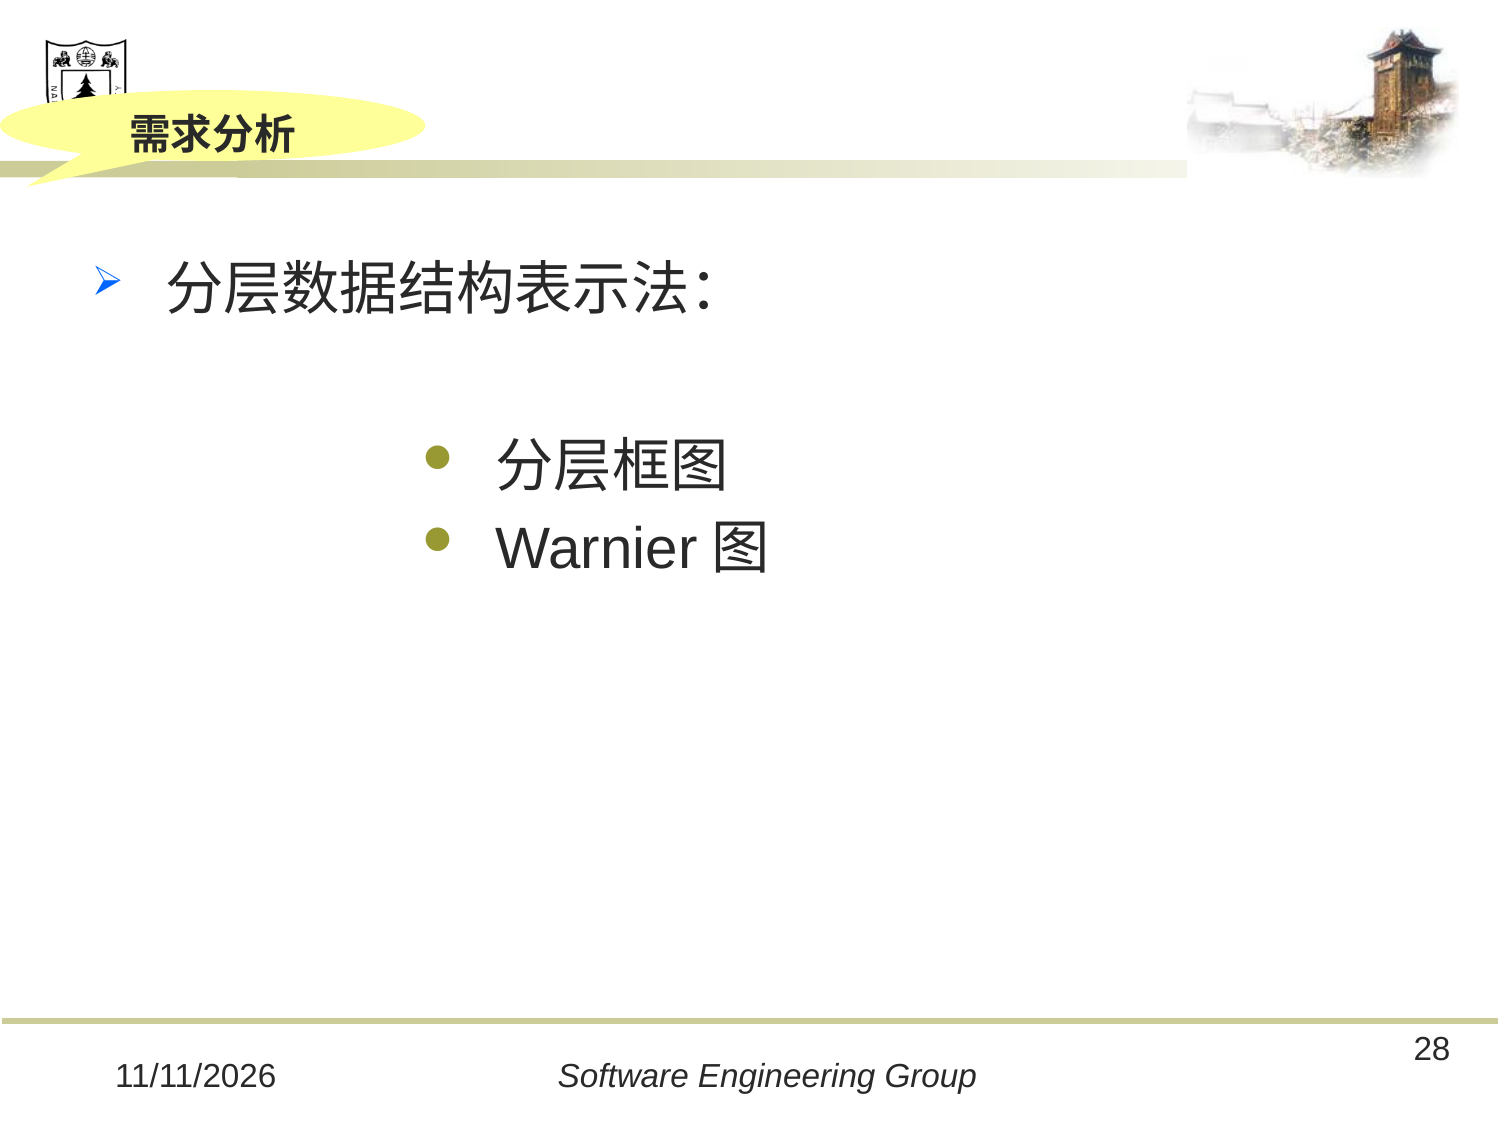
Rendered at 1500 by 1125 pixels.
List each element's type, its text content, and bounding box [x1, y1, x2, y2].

text_box 分层框图 Warnier图 [407, 420, 1158, 588]
picture [2, 1018, 1498, 1024]
picture [1187, 27, 1459, 178]
list 分层数据结构表示法： [76, 243, 845, 350]
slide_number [100, 1046, 313, 1107]
slide_number 28 [1312, 1019, 1466, 1095]
footer Software Engineering Group [336, 1046, 1200, 1107]
text_box 需求分析 [0, 90, 426, 187]
picture [41, 36, 131, 104]
